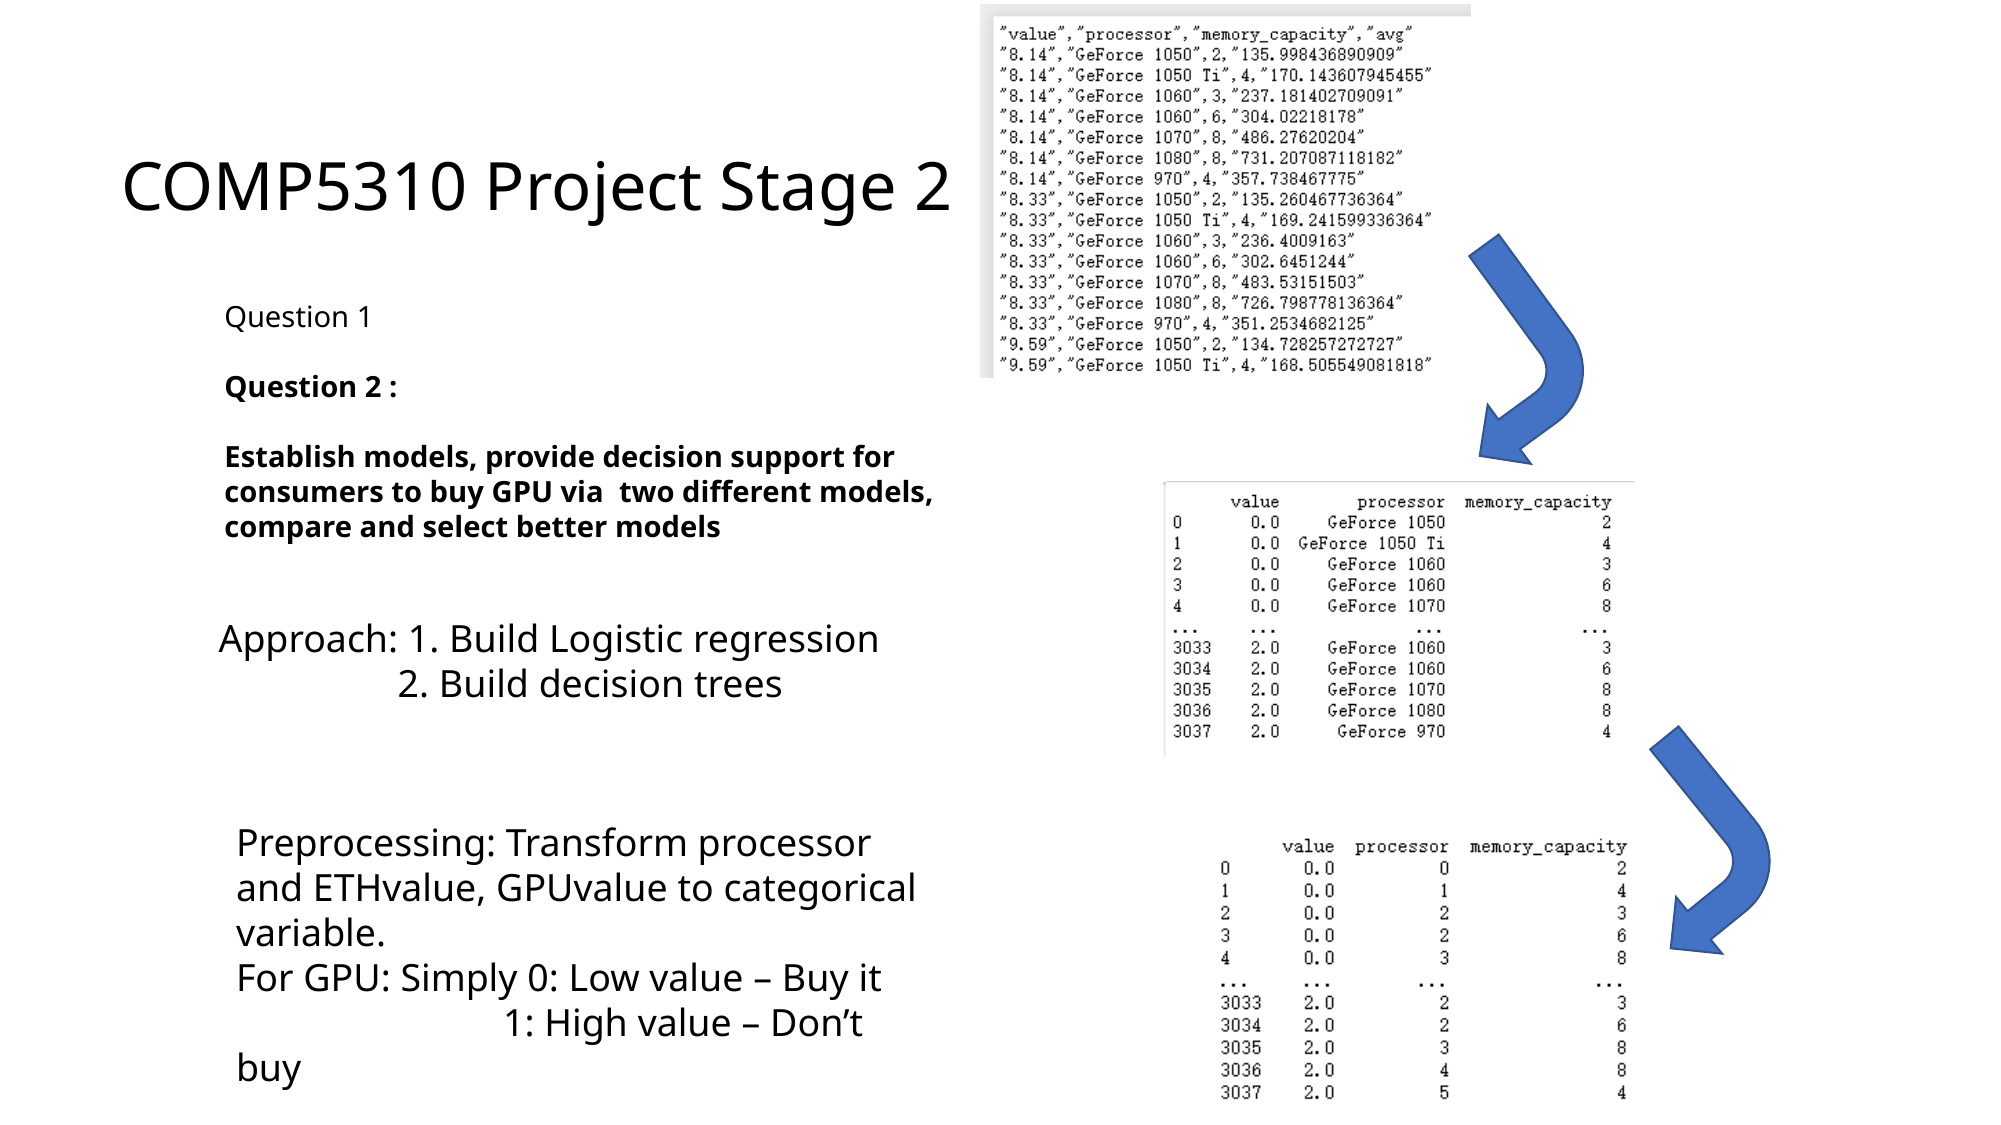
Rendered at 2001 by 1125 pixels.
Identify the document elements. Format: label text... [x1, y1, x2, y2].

text_box [1471, 233, 1584, 466]
text_box [1648, 724, 1771, 955]
text_box Approach: 1. Build Logistic regression 2. Build decision trees [203, 607, 1029, 713]
picture [980, 4, 1471, 378]
picture [1195, 833, 1666, 1125]
text_box Preprocessing: Transform processor and ETHvalue, GPUvalue to categorical variable. For GPU: Simply 0: Low value – Buy it 1: High value – Don’t buy [221, 811, 951, 1096]
text_box Question 1 Question 2 : Establish models, provide decision support for consumers to buy GPU via two different models, compare and select better models [209, 291, 951, 607]
text_box COMP5310 Project Stage 2 [106, 136, 980, 232]
picture [1163, 481, 1634, 757]
